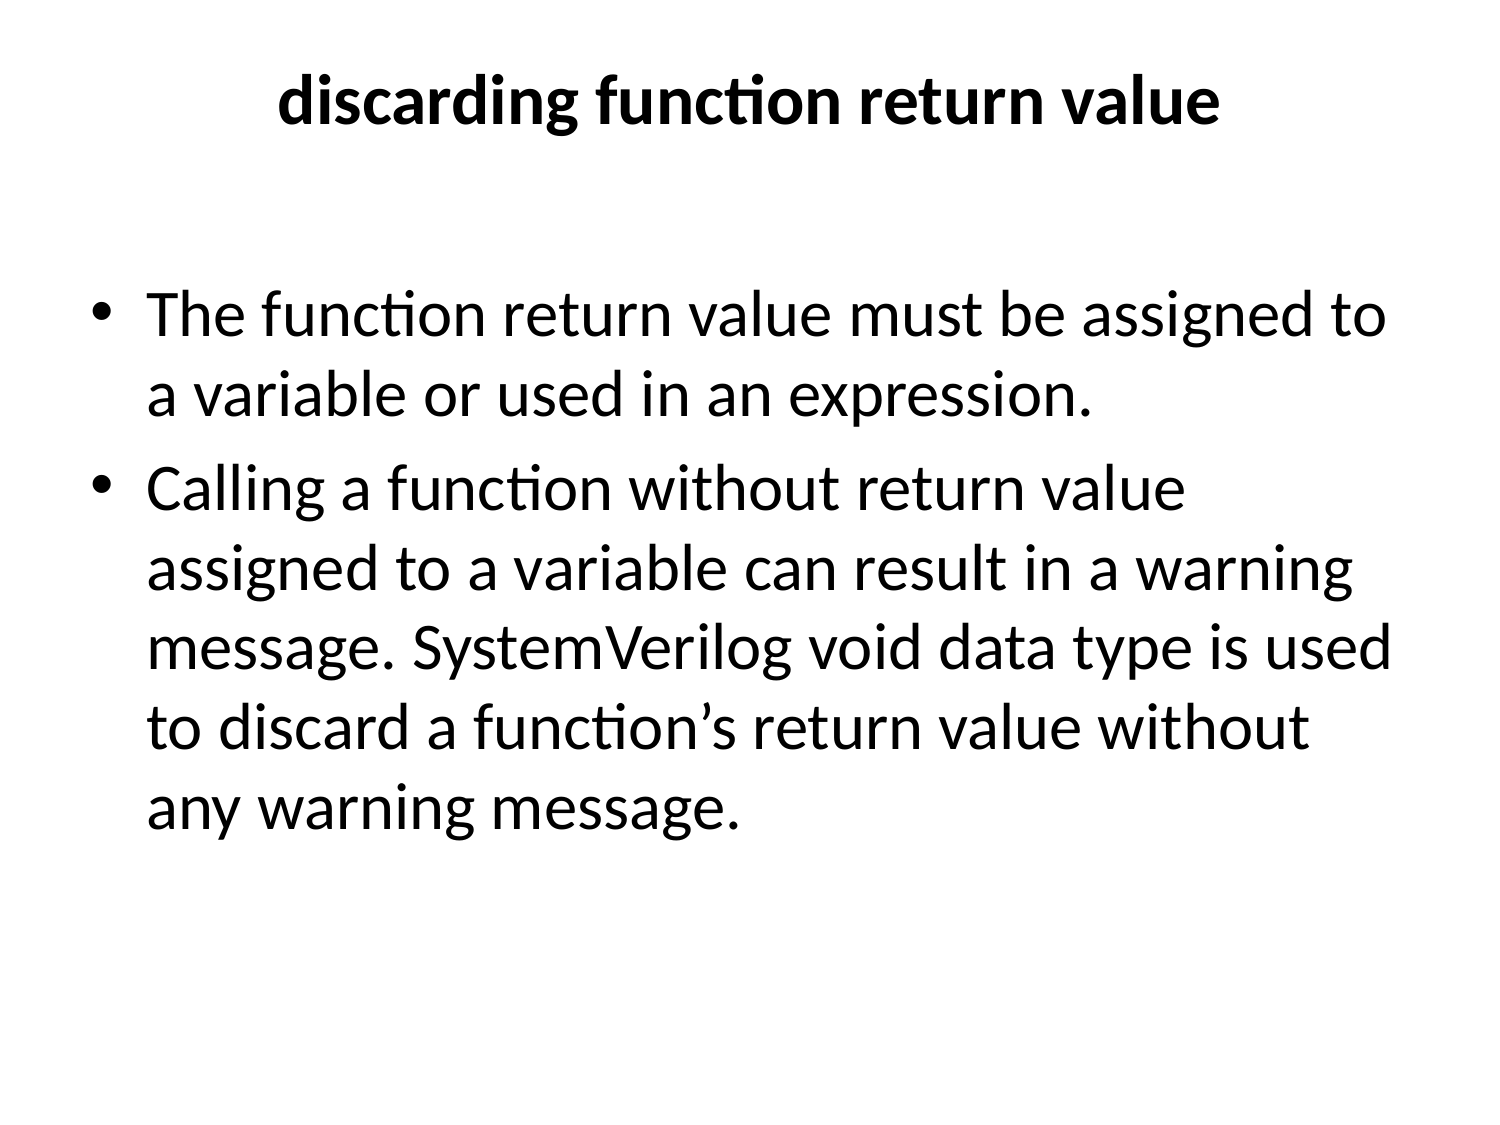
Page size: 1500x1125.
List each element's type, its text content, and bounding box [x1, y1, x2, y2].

title discarding function return value [75, 45, 1425, 233]
list The function return value must be assigned to a variable or used in an expression. Calling a function without return value assigned to a variable can result in a warning message. SystemVerilog void data type is used to discard a function’s return value without any warning message. [75, 262, 1425, 1005]
